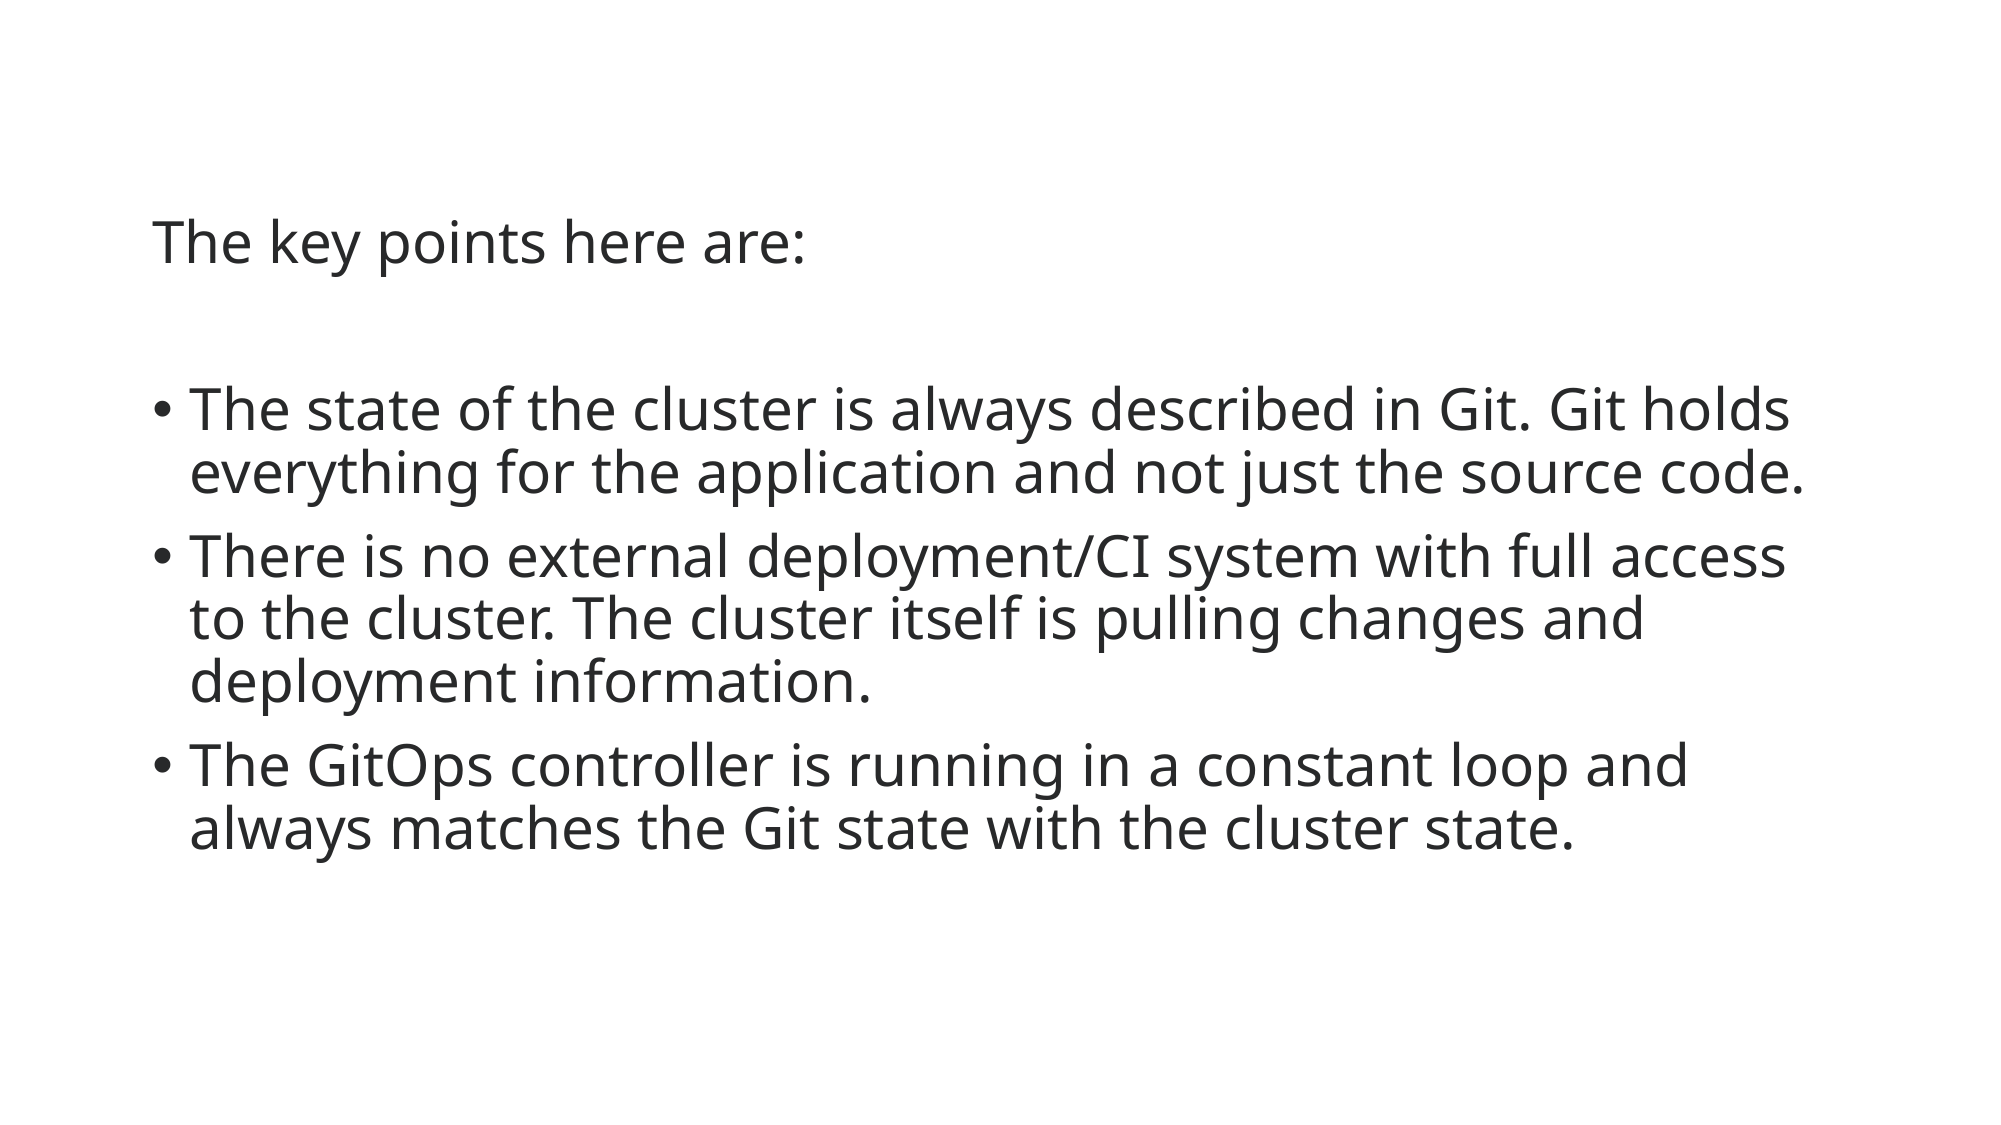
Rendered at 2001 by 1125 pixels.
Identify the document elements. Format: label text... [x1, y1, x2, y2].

list The key points here are: The state of the cluster is always described in Git. Git holds everything for the application and not just the source code. There is no external deployment/CI system with full access to the cluster. The cluster itself is pulling changes and deployment information. The GitOps controller is running in a constant loop and always matches the Git state with the cluster state. [137, 205, 1863, 920]
